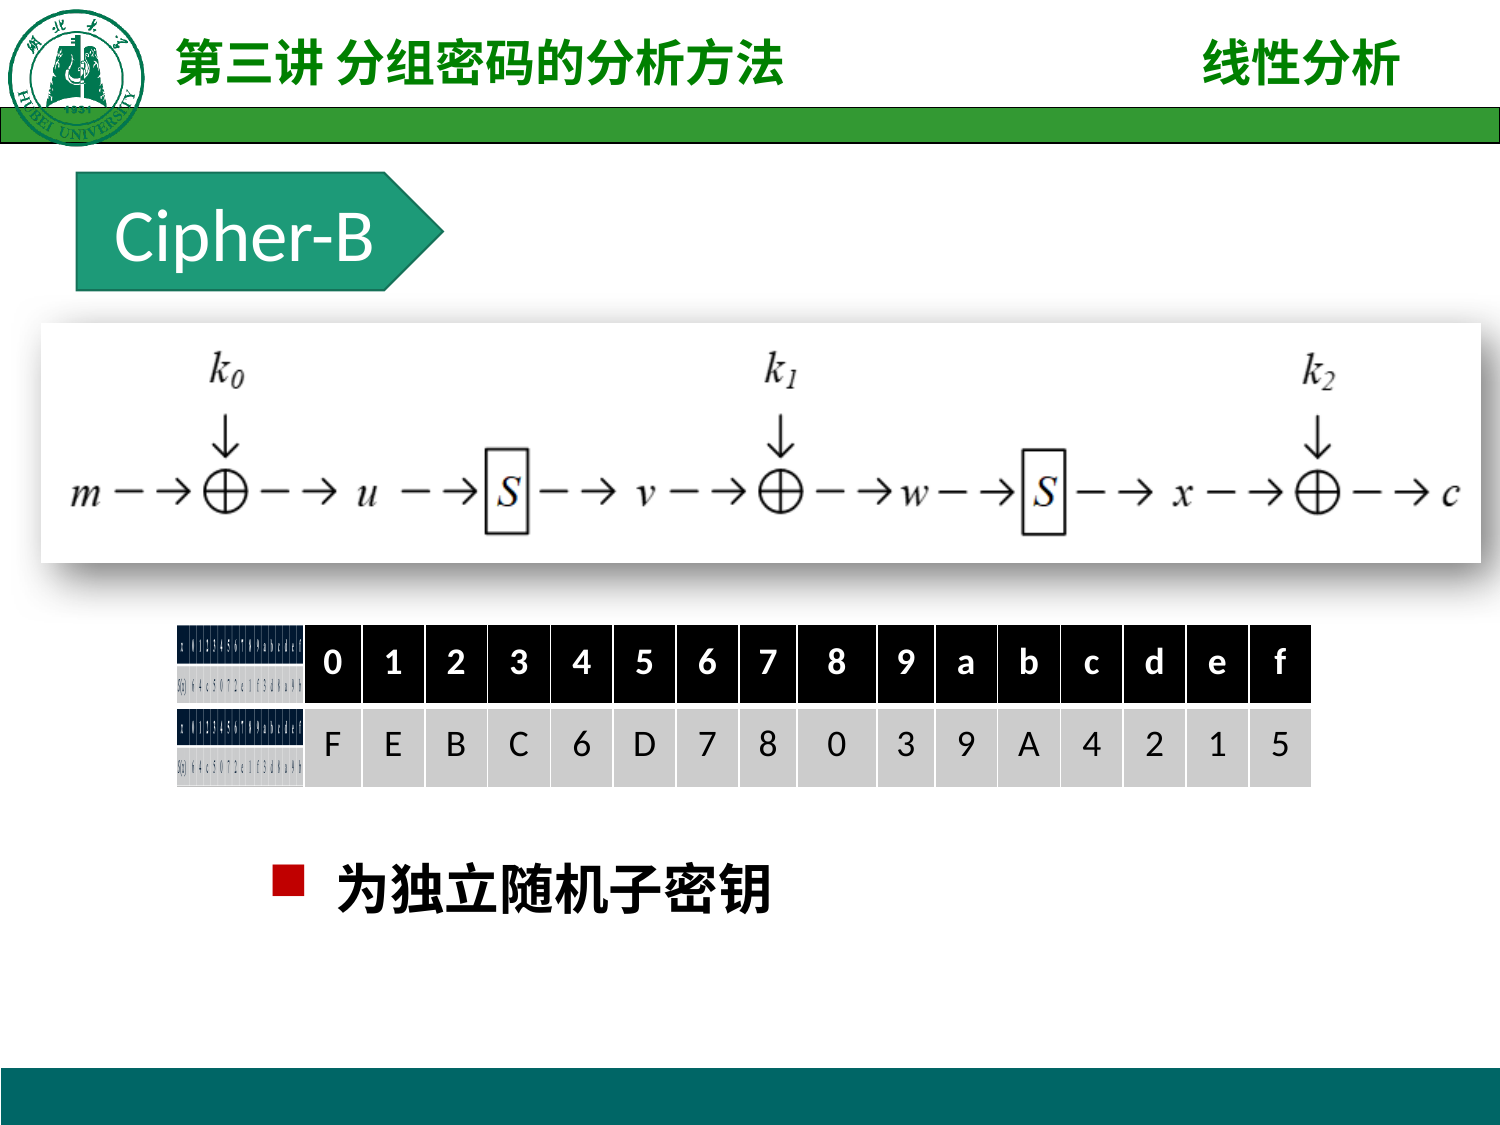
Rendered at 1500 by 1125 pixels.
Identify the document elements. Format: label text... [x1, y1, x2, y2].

table_cell B [426, 709, 487, 787]
table_header 7 [740, 625, 796, 703]
table_header a [936, 625, 997, 703]
table_header 9 [878, 625, 934, 703]
table_header b [998, 625, 1060, 703]
table_header [177, 625, 303, 703]
table_cell 6 [551, 709, 612, 787]
table_cell 9 [936, 709, 997, 787]
table_header 1 [363, 625, 424, 703]
table_header 6 [677, 625, 738, 703]
table_cell 1 [1187, 709, 1248, 787]
table_header 0 [305, 625, 361, 703]
table_cell C [488, 709, 550, 787]
table_cell F [305, 709, 361, 787]
table_cell 8 [740, 709, 796, 787]
table_header 5 [614, 625, 675, 703]
table_cell D [614, 709, 675, 787]
picture [0, 1067, 1500, 1125]
table_cell 0 [798, 709, 876, 787]
table_cell 5 [1250, 709, 1311, 787]
table_header 4 [551, 625, 612, 703]
text_box Cipher-B [75, 171, 445, 292]
table_cell E [363, 709, 424, 787]
table_header 8 [798, 625, 876, 703]
table_header 2 [426, 625, 487, 703]
table_cell 3 [878, 709, 934, 787]
table_cell [177, 709, 303, 787]
table_header c [1061, 625, 1122, 703]
table_cell 7 [677, 709, 738, 787]
table_header e [1187, 625, 1248, 703]
table_cell A [998, 709, 1060, 787]
picture [41, 323, 1481, 563]
picture [0, 0, 167, 175]
table_header 3 [488, 625, 550, 703]
table_header f [1250, 625, 1311, 703]
table_header d [1124, 625, 1185, 703]
table_cell 2 [1124, 709, 1185, 787]
table_cell 4 [1061, 709, 1122, 787]
